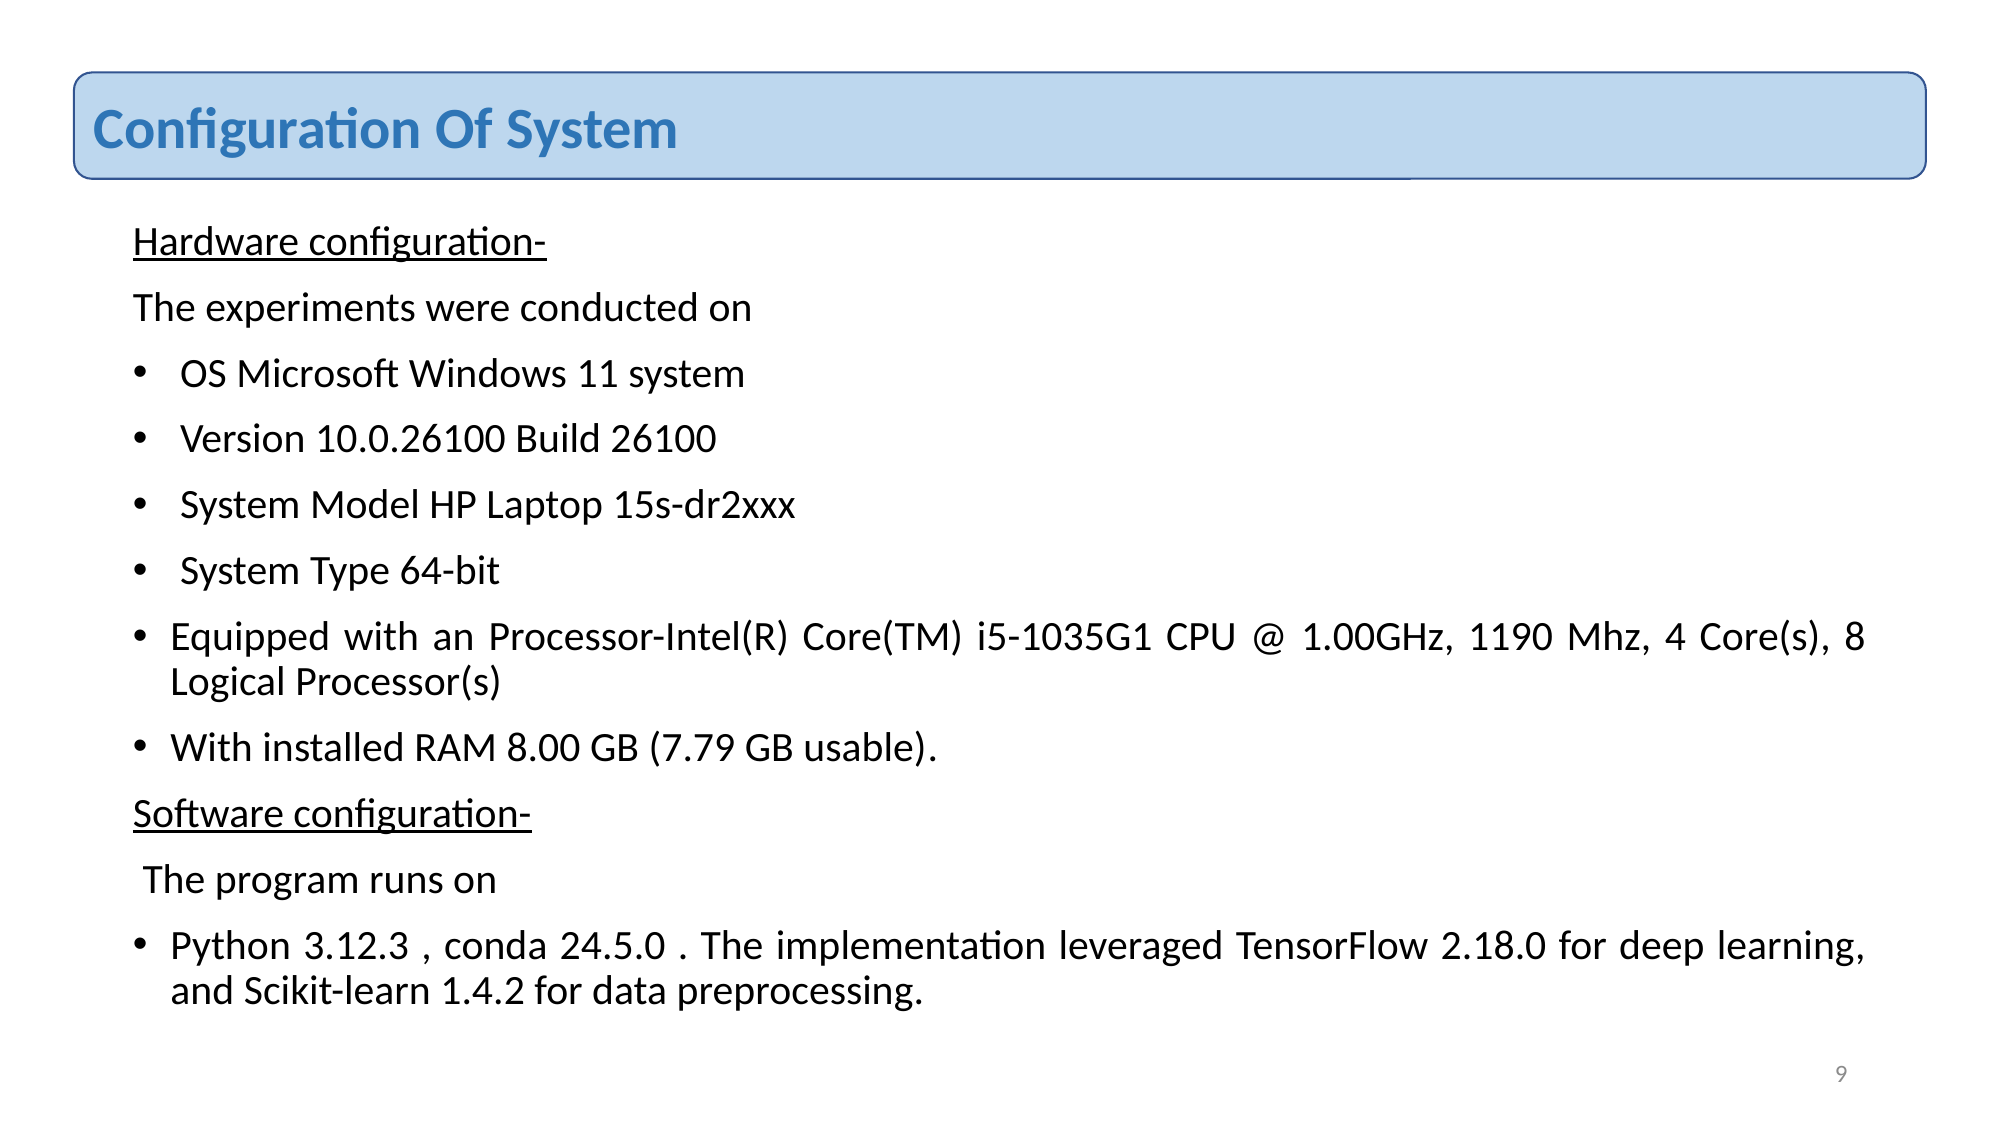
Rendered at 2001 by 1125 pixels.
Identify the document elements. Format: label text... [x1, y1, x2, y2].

text_box Configuration Of System [72, 71, 1927, 180]
slide_number 9 [1412, 1042, 1863, 1103]
list Hardware configuration- The experiments were conducted on OS Microsoft Windows 11 system Version 10.0.26100 Build 26100 System Model HP Laptop 15s-dr2xxx System Type 64-bit Equipped with an Processor-Intel(R) Core(TM) i5-1035G1 CPU @ 1.00GHz, 1190 Mhz, 4 Core(s), 8 Logical Processor(s) With installed RAM 8.00 GB (7.79 GB usable). Software configuration- The program runs on Python 3.12.3 , conda 24.5.0 . The implementation leveraged TensorFlow 2.18.0 for deep learning, and Scikit-learn 1.4.2 for data preprocessing. [117, 211, 1882, 1103]
